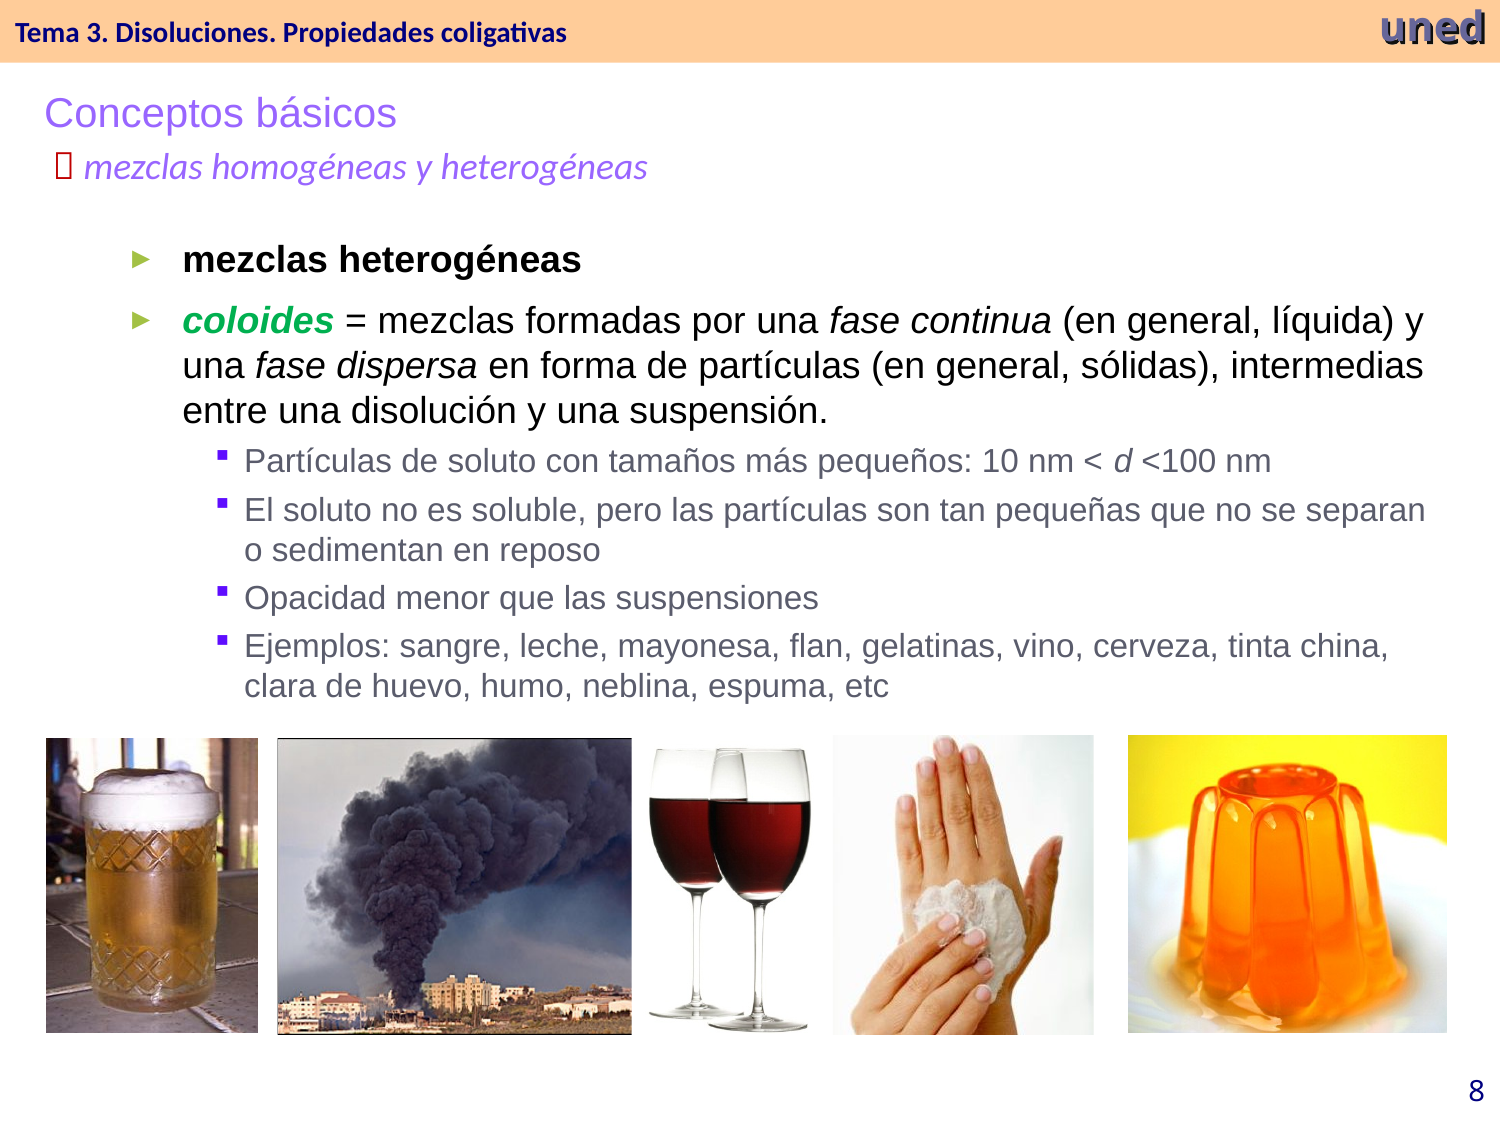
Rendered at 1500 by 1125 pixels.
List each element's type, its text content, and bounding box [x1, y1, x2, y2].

picture [1127, 735, 1448, 1033]
text_box [0, 0, 1500, 63]
text_box uned [1364, 0, 1500, 50]
picture [832, 735, 1094, 1036]
text_box Conceptos básicos  mezclas homogéneas y heterogéneas [29, 78, 1168, 195]
picture [277, 738, 632, 1036]
picture [45, 738, 258, 1033]
text_box coloides = mezclas formadas por una fase continua (en general, líquida) y una fase dispersa en forma de partículas (en general, sólidas), intermedias entre una disolución y una suspensión. Partículas de soluto con tamaños más pequeños: 10 nm < d <100 nm El soluto no es soluble, pero las partículas son tan pequeñas que no se separan o sedimentan en reposo Opacidad menor que las suspensiones Ejemplos: sangre, leche, mayonesa, flan, gelatinas, vino, cerveza, tinta china, clara de huevo, humo, neblina, espuma, etc [111, 289, 1447, 712]
text_box mezclas heterogéneas [111, 228, 620, 288]
text_box 8 [1399, 1059, 1500, 1125]
text_box Tema 3. Disoluciones. Propiedades coligativas [0, 0, 1088, 61]
picture [643, 738, 814, 1036]
